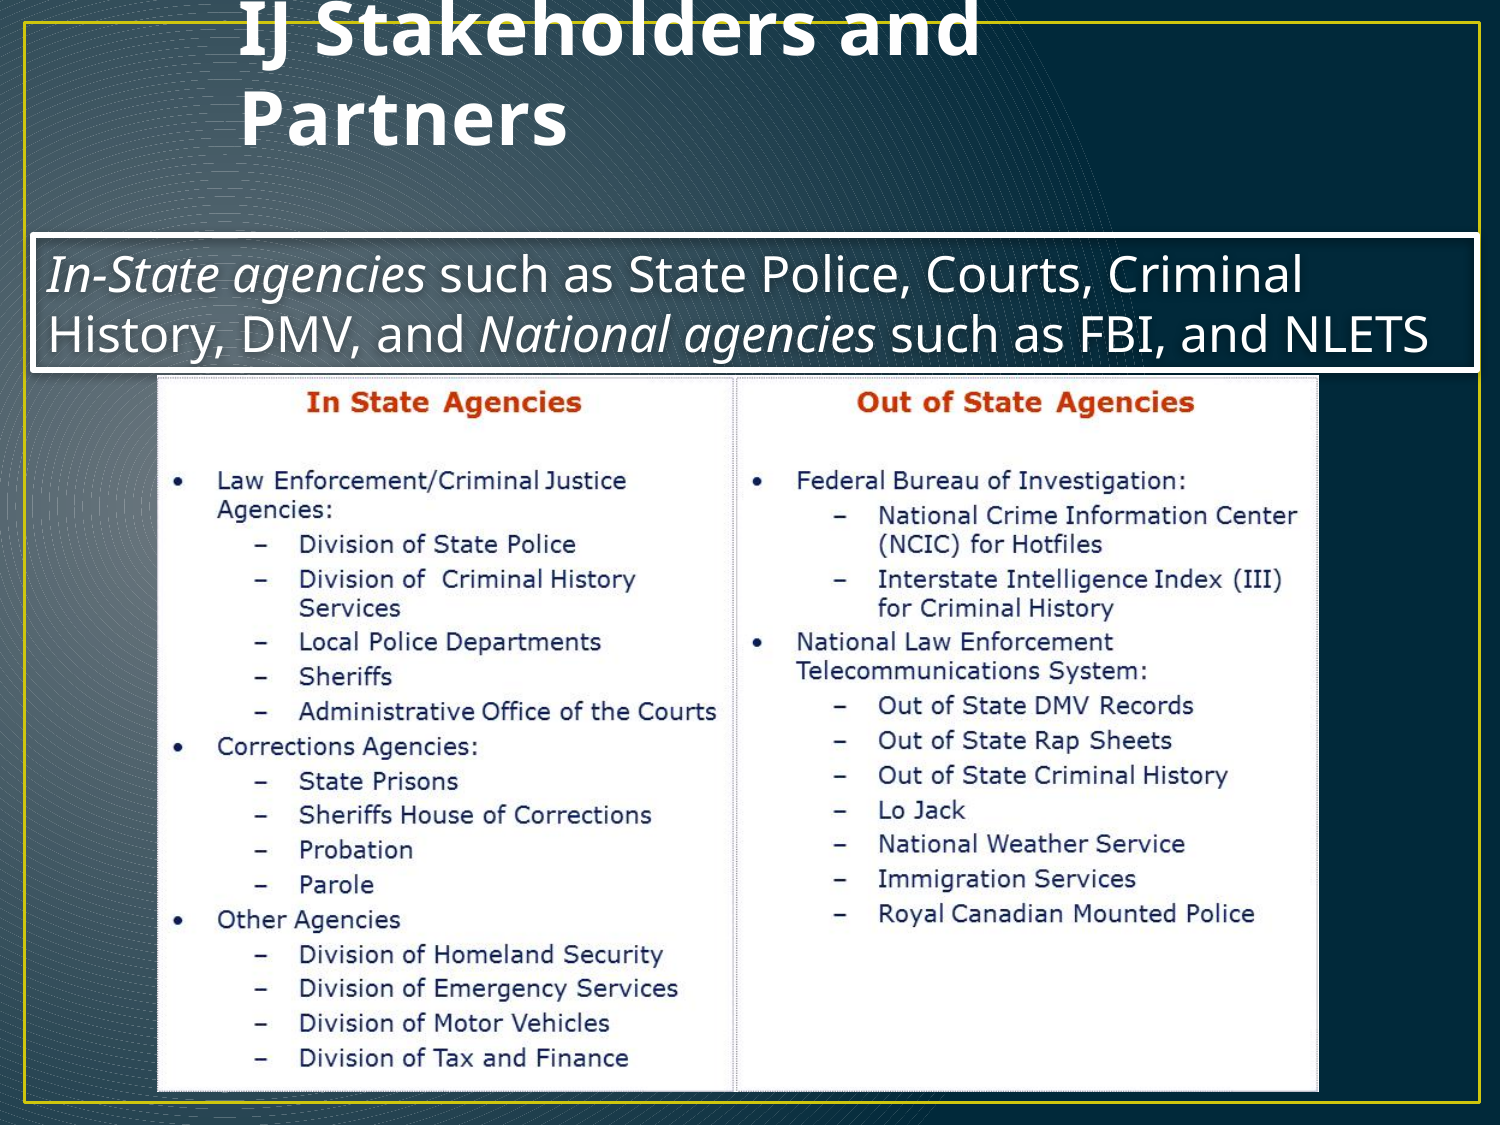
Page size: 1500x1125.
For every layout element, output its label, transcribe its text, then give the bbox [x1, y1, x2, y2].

text_box In-State agencies such as State Police, Courts, Criminal History, DMV, and National agencies such as FBI, and NLETS [30, 232, 1480, 373]
picture [156, 375, 1320, 1092]
title IJ Stakeholders and Partners [223, 24, 1277, 169]
picture [887, 1097, 906, 1101]
